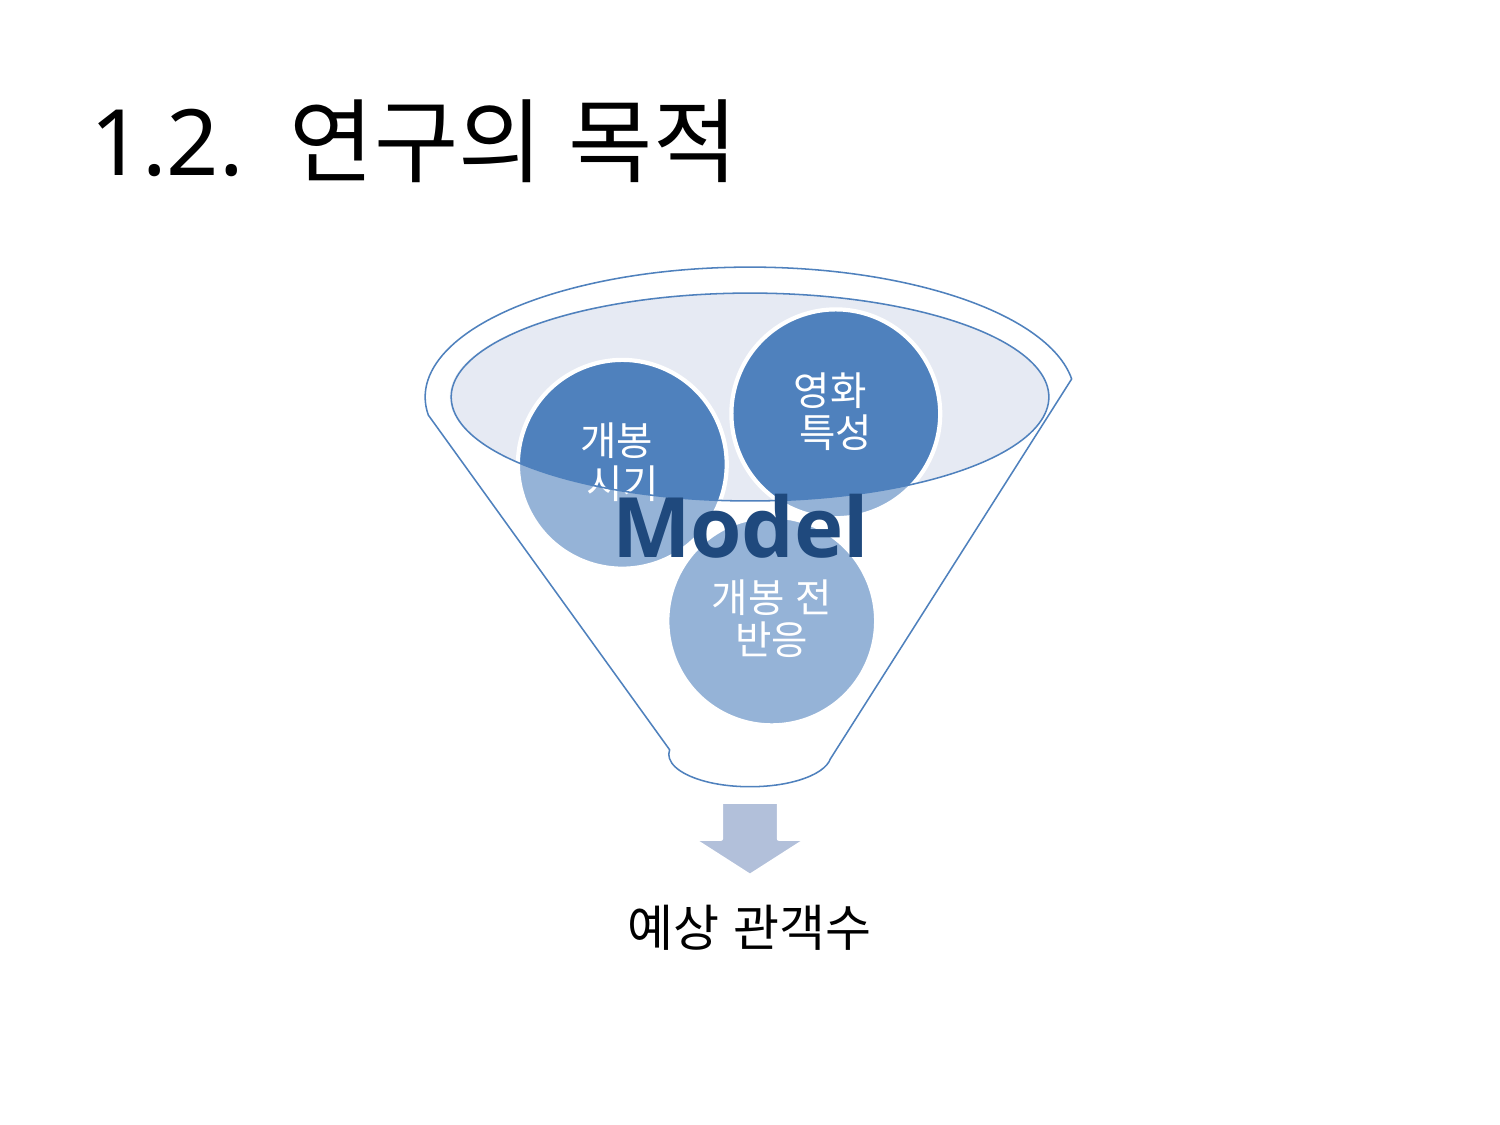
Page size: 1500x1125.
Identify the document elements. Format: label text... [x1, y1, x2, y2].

title 1.2. 연구의 목적 [75, 45, 1425, 233]
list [74, 262, 1426, 1006]
